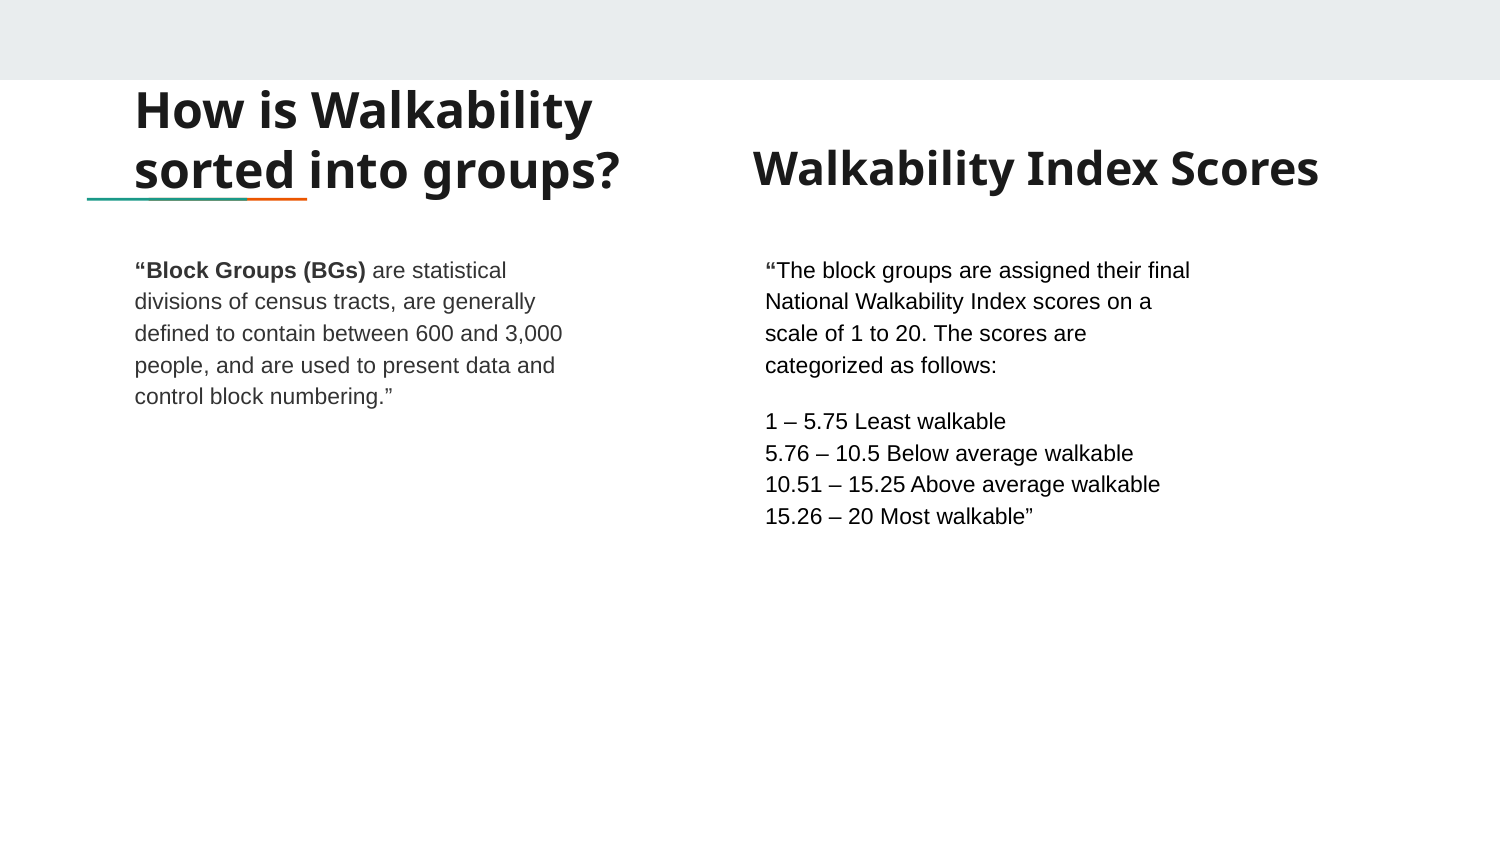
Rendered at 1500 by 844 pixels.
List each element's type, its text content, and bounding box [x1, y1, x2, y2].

title Walkability Index Scores [738, 123, 1369, 248]
title How is Walkability sorted into groups? [119, 63, 750, 224]
list “The block groups are assigned their final National Walkability Index scores on a scale of 1 to 20. The scores are categorized as follows: 1 – 5.75 Least walkable 5.76 – 10.5 Below average walkable 10.51 – 15.25 Above average walkable 15.26 – 20 Most walkable” [750, 236, 1210, 608]
list “Block Groups (BGs) are statistical divisions of census tracts, are generally defined to contain between 600 and 3,000 people, and are used to present data and control block numbering.” [119, 236, 579, 608]
